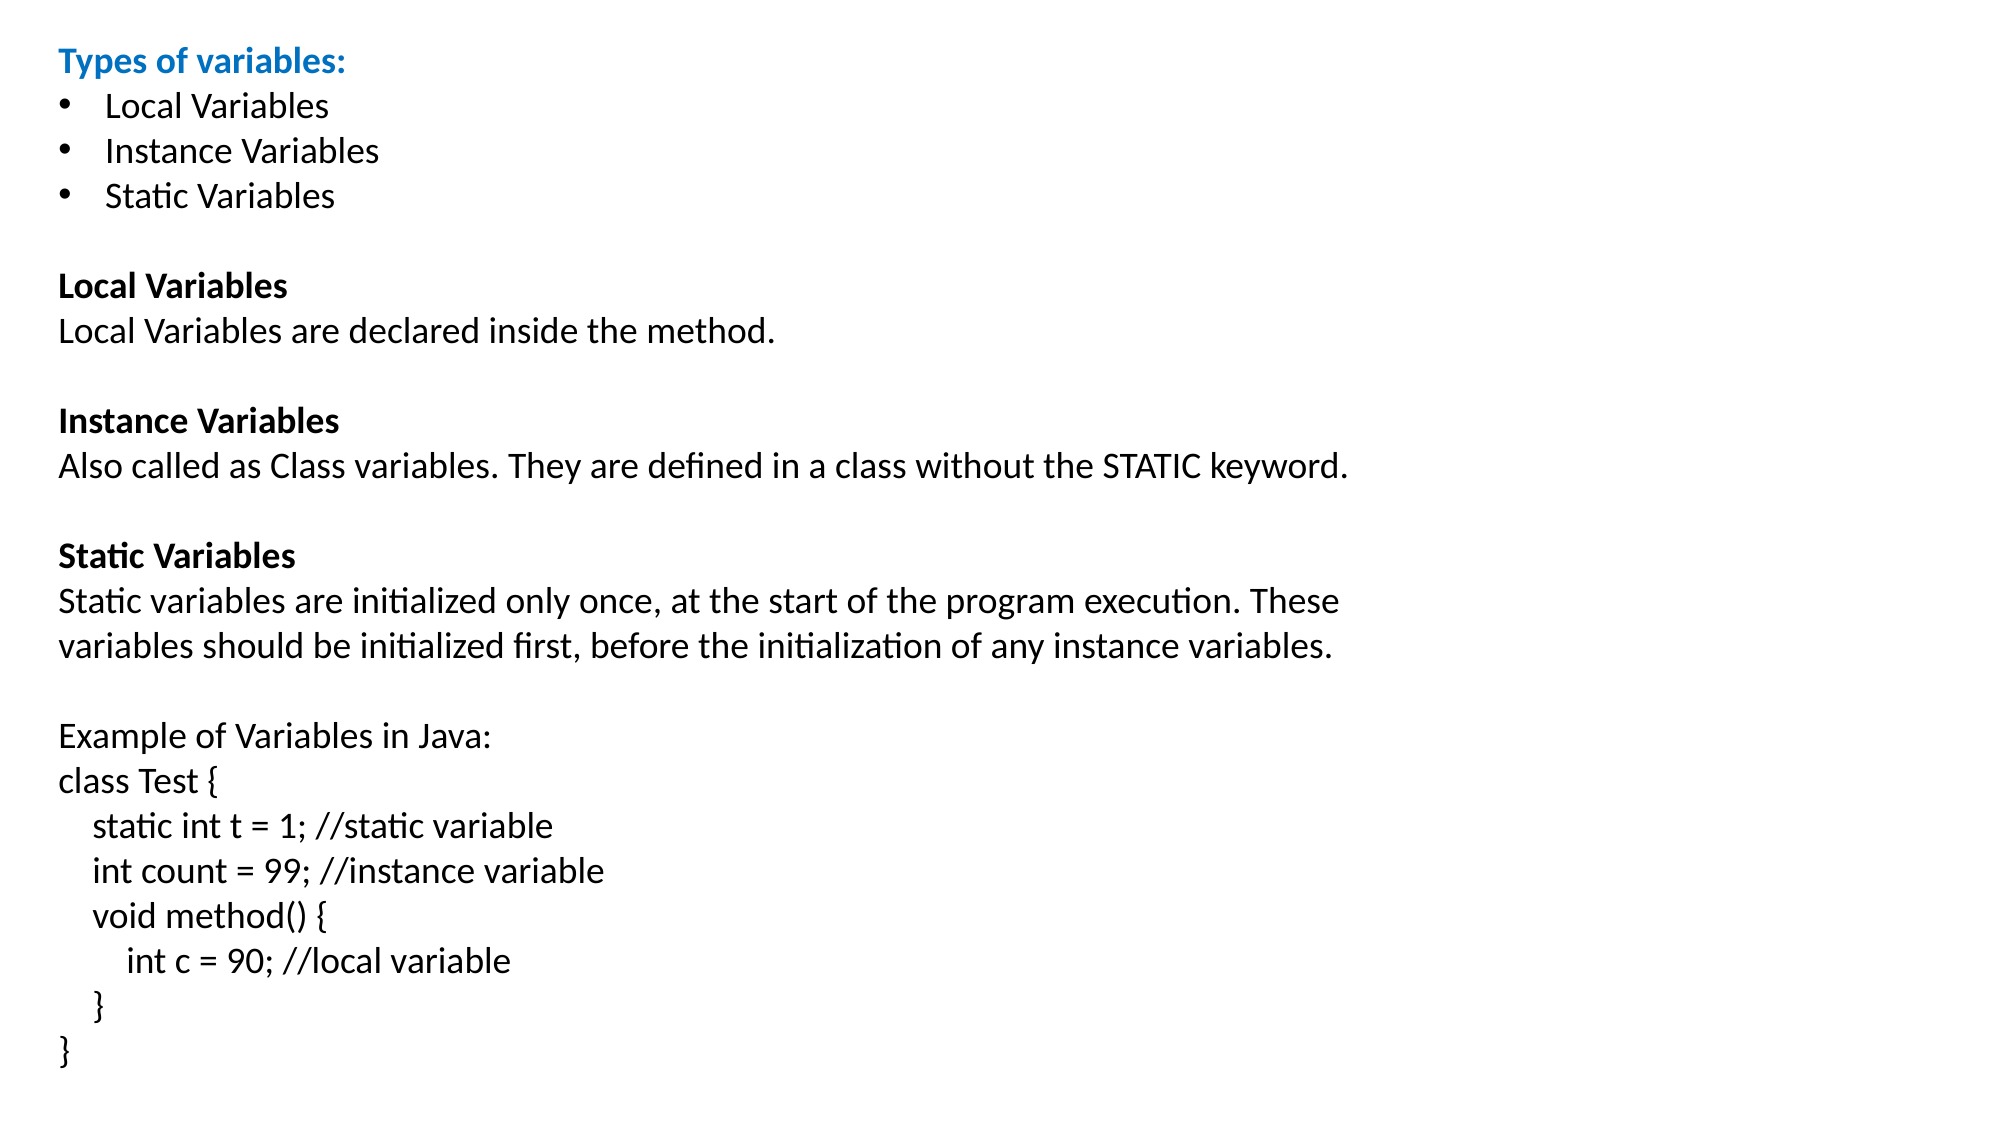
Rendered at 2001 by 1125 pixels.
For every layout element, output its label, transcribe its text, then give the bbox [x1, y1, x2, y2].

text_box Types of variables: Local Variables Instance Variables Static Variables Local Variables Local Variables are declared inside the method. Instance Variables Also called as Class variables. They are defined in a class without the STATIC keyword. Static Variables Static variables are initialized only once, at the start of the program execution. These variables should be initialized first, before the initialization of any instance variables. Example of Variables in Java: class Test { static int t = 1; //static variable int count = 99; //instance variable void method() { int c = 90; //local variable } } [43, 28, 1500, 1125]
